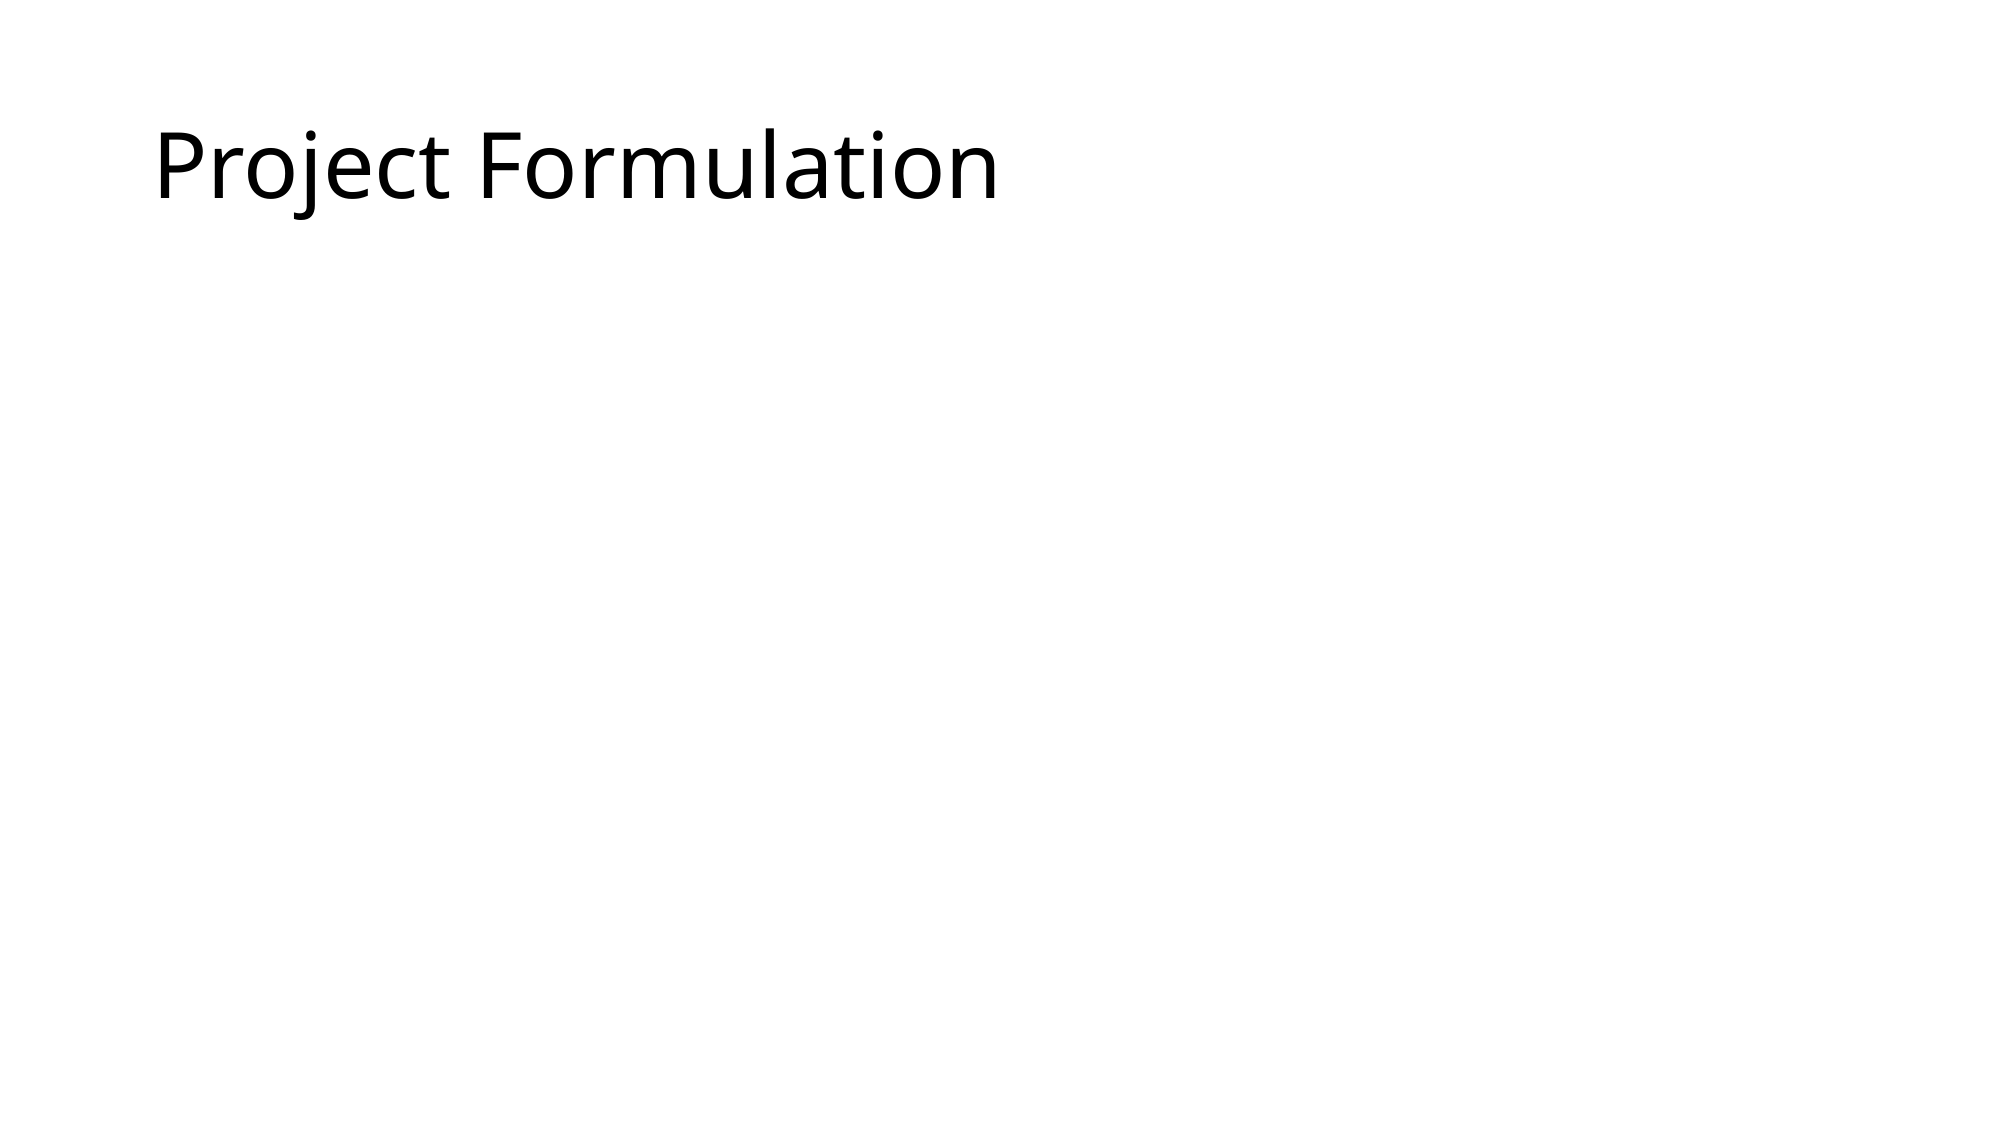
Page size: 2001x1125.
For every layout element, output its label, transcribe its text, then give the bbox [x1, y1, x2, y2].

title Project Formulation [137, 59, 1863, 278]
